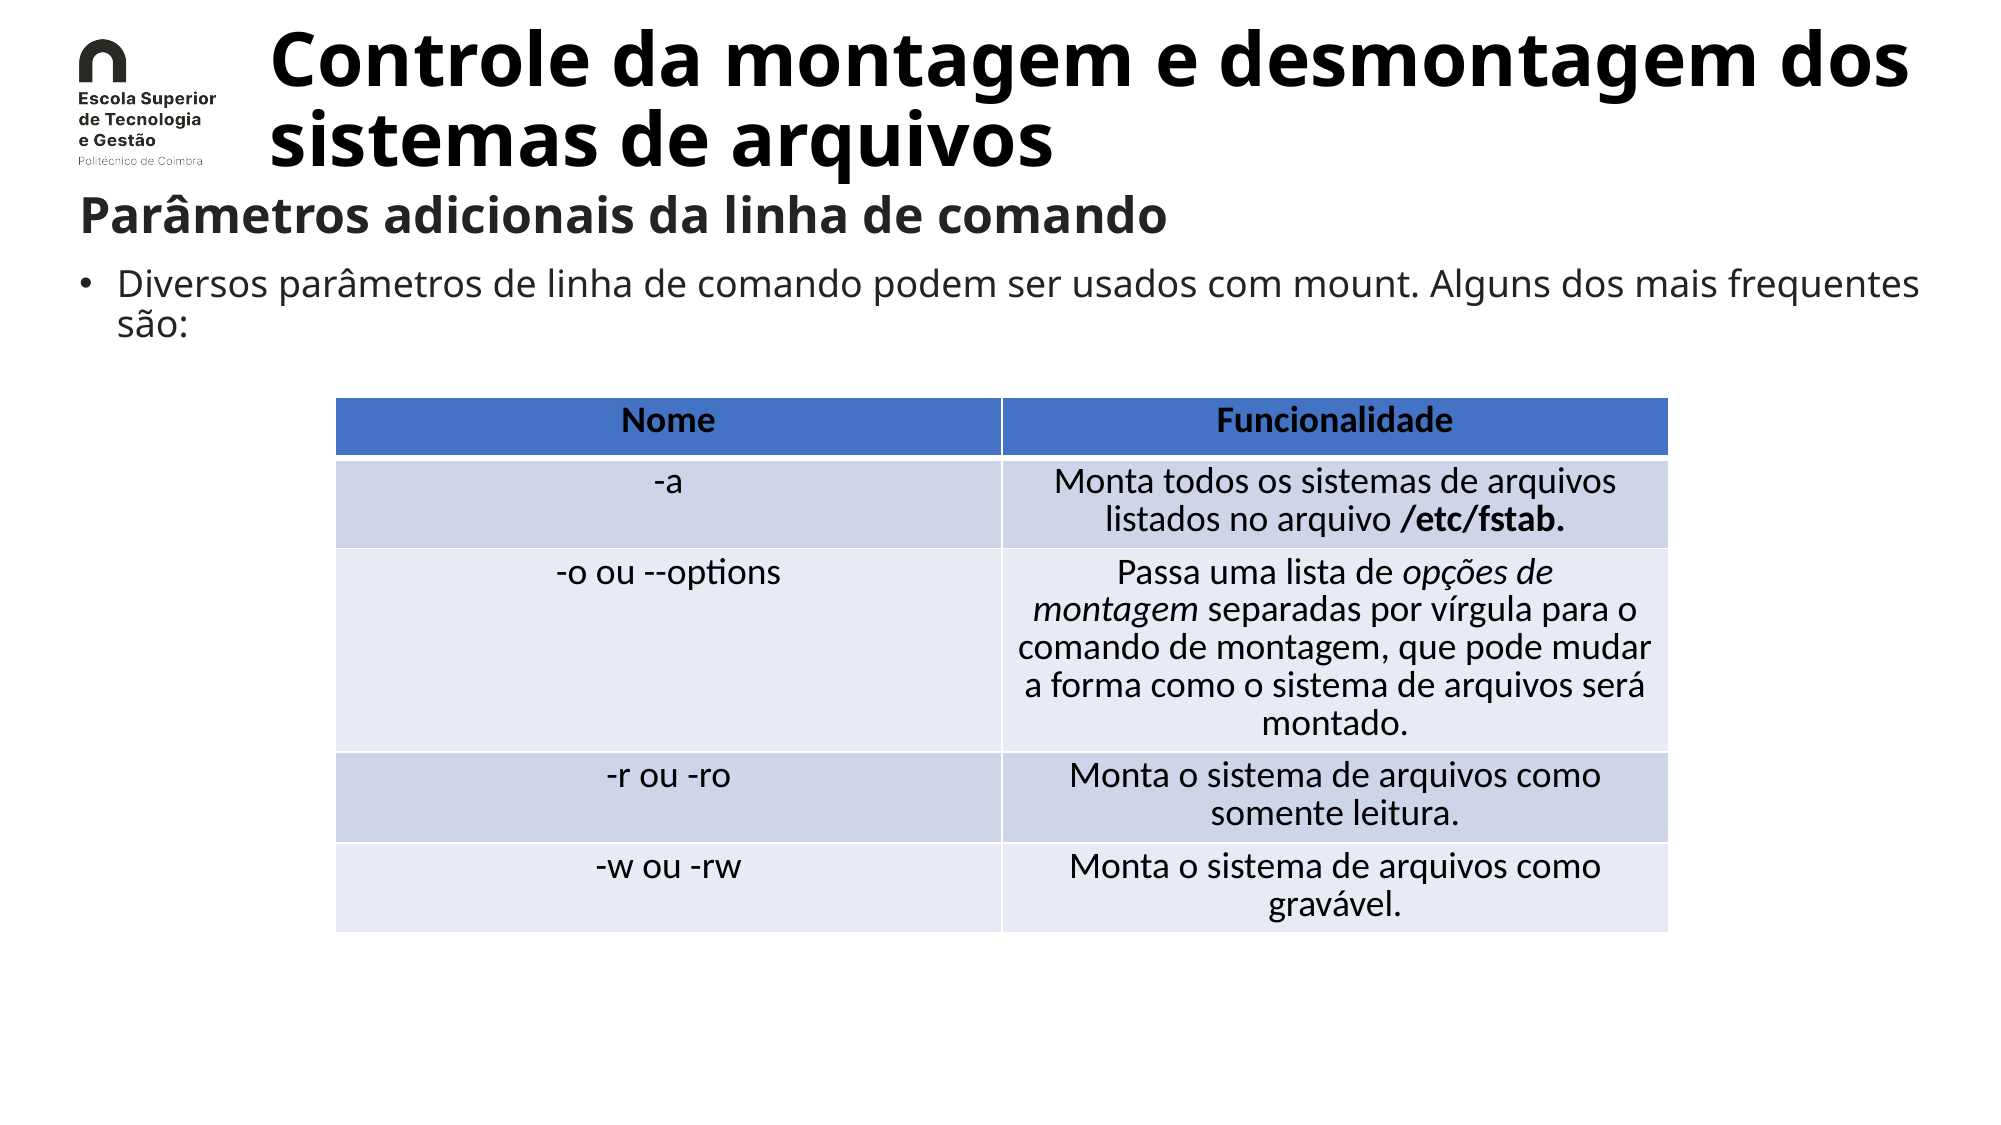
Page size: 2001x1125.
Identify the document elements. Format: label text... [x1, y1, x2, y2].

table_cell Passa uma lista de opções de montagem separadas por vírgula para o comando de montagem, que pode mudar a forma como o sistema de arquivos será montado. [1003, 549, 1668, 751]
table_cell Monta o sistema de arquivos como somente leitura. [1003, 753, 1668, 842]
table_cell -r ou -ro [336, 753, 1001, 842]
table_header Nome [336, 398, 1001, 455]
table_cell -o ou --options [336, 549, 1001, 751]
table_cell -w ou -rw [336, 844, 1001, 932]
title Controle da montagem e desmontagem dos sistemas de arquivos [254, 39, 1940, 165]
picture [79, 39, 216, 165]
table_cell Monta o sistema de arquivos como gravável. [1003, 844, 1668, 932]
table_header Funcionalidade [1003, 398, 1668, 455]
list Parâmetros adicionais da linha de comando Diversos parâmetros de linha de comando podem ser usados com mount. Alguns dos mais frequentes são: [64, 182, 1940, 1115]
table_cell Monta todos os sistemas de arquivos listados no arquivo /etc/fstab. [1003, 461, 1668, 548]
table_cell -a [336, 461, 1001, 548]
